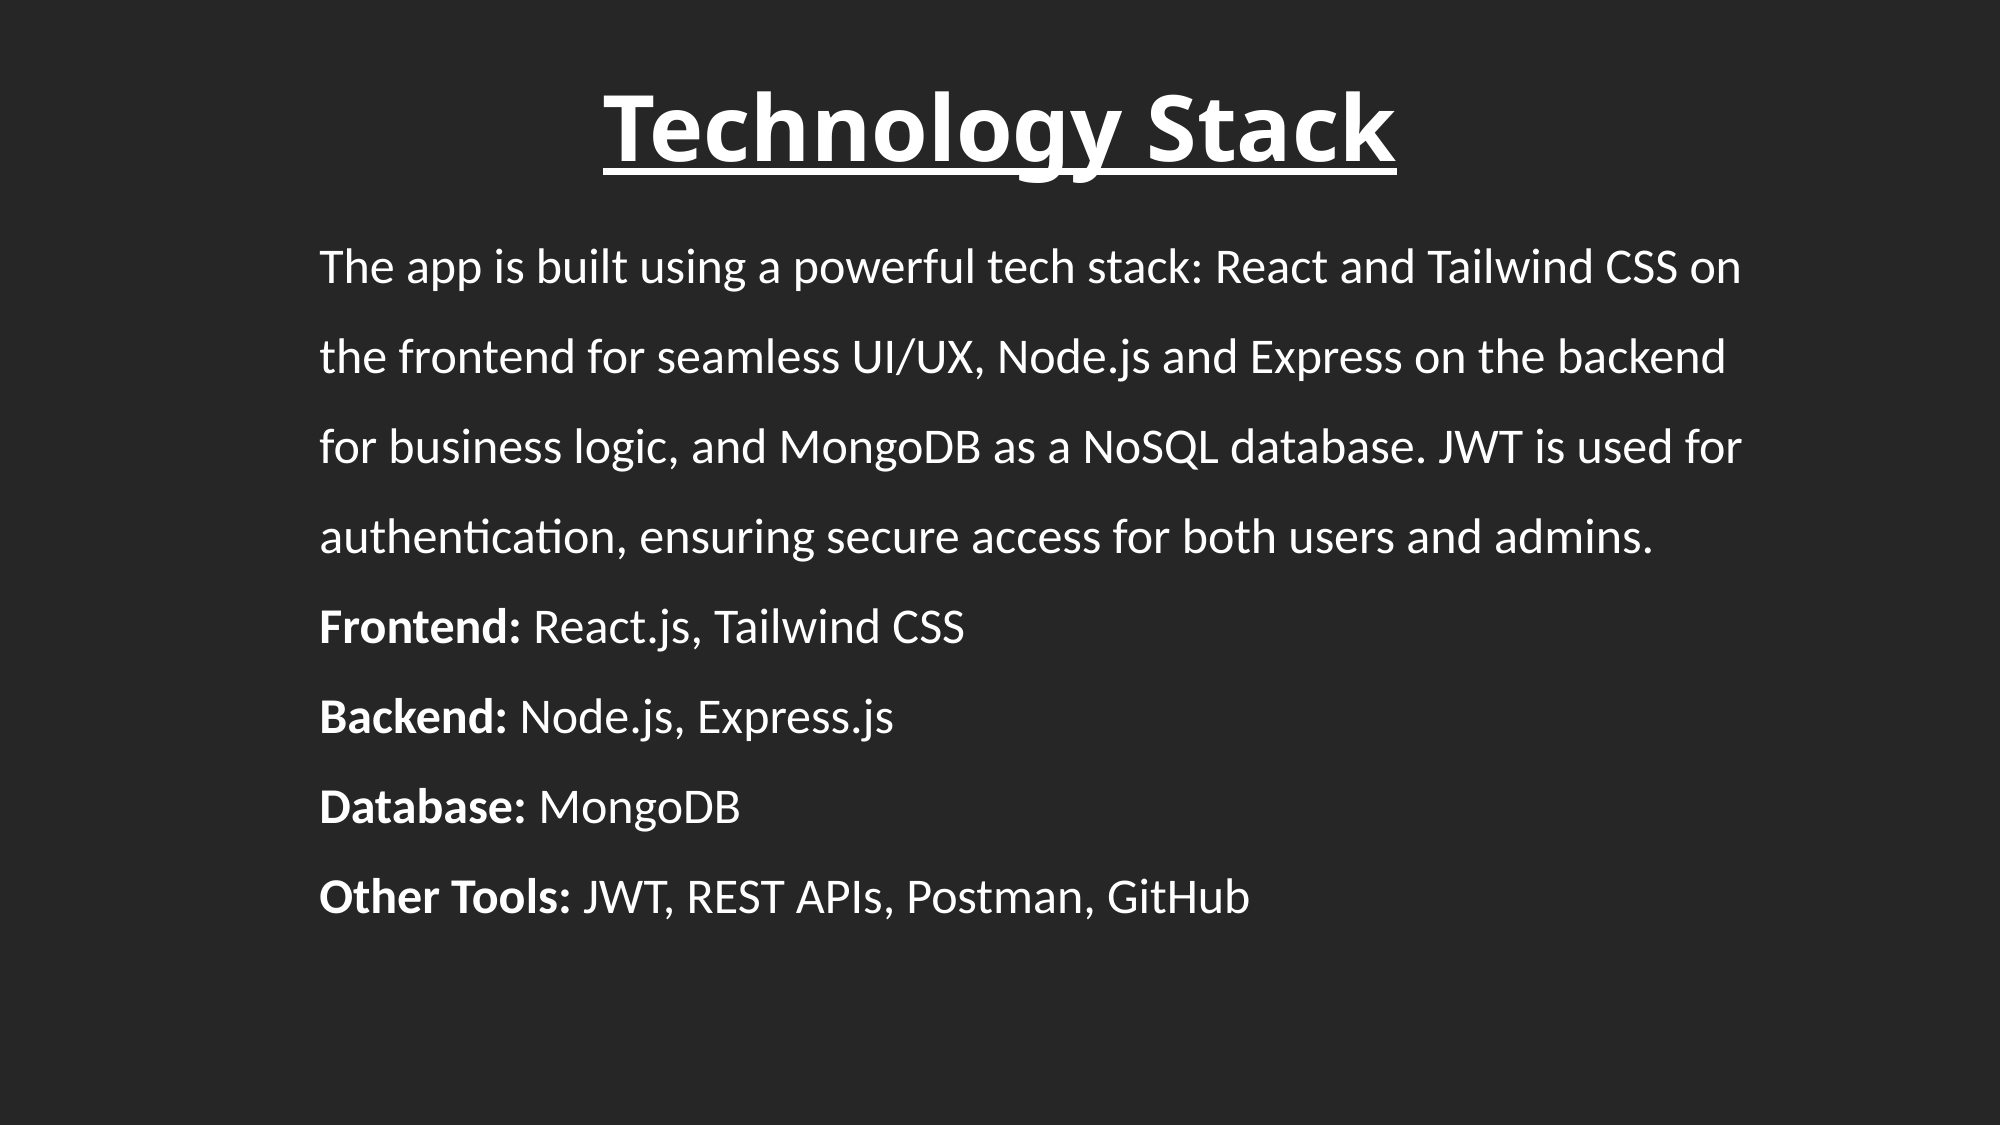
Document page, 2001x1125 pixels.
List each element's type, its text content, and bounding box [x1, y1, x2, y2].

title Technology Stack [137, 22, 1863, 241]
text_box The app is built using a powerful tech stack: React and Tailwind CSS on the frontend for seamless UI/UX, Node.js and Express on the backend for business logic, and MongoDB as a NoSQL database. JWT is used for authentication, ensuring secure access for both users and admins. Frontend: React.js, Tailwind CSS Backend: Node.js, Express.js Database: MongoDB Other Tools: JWT, REST APIs, Postman, GitHub [304, 196, 1794, 931]
